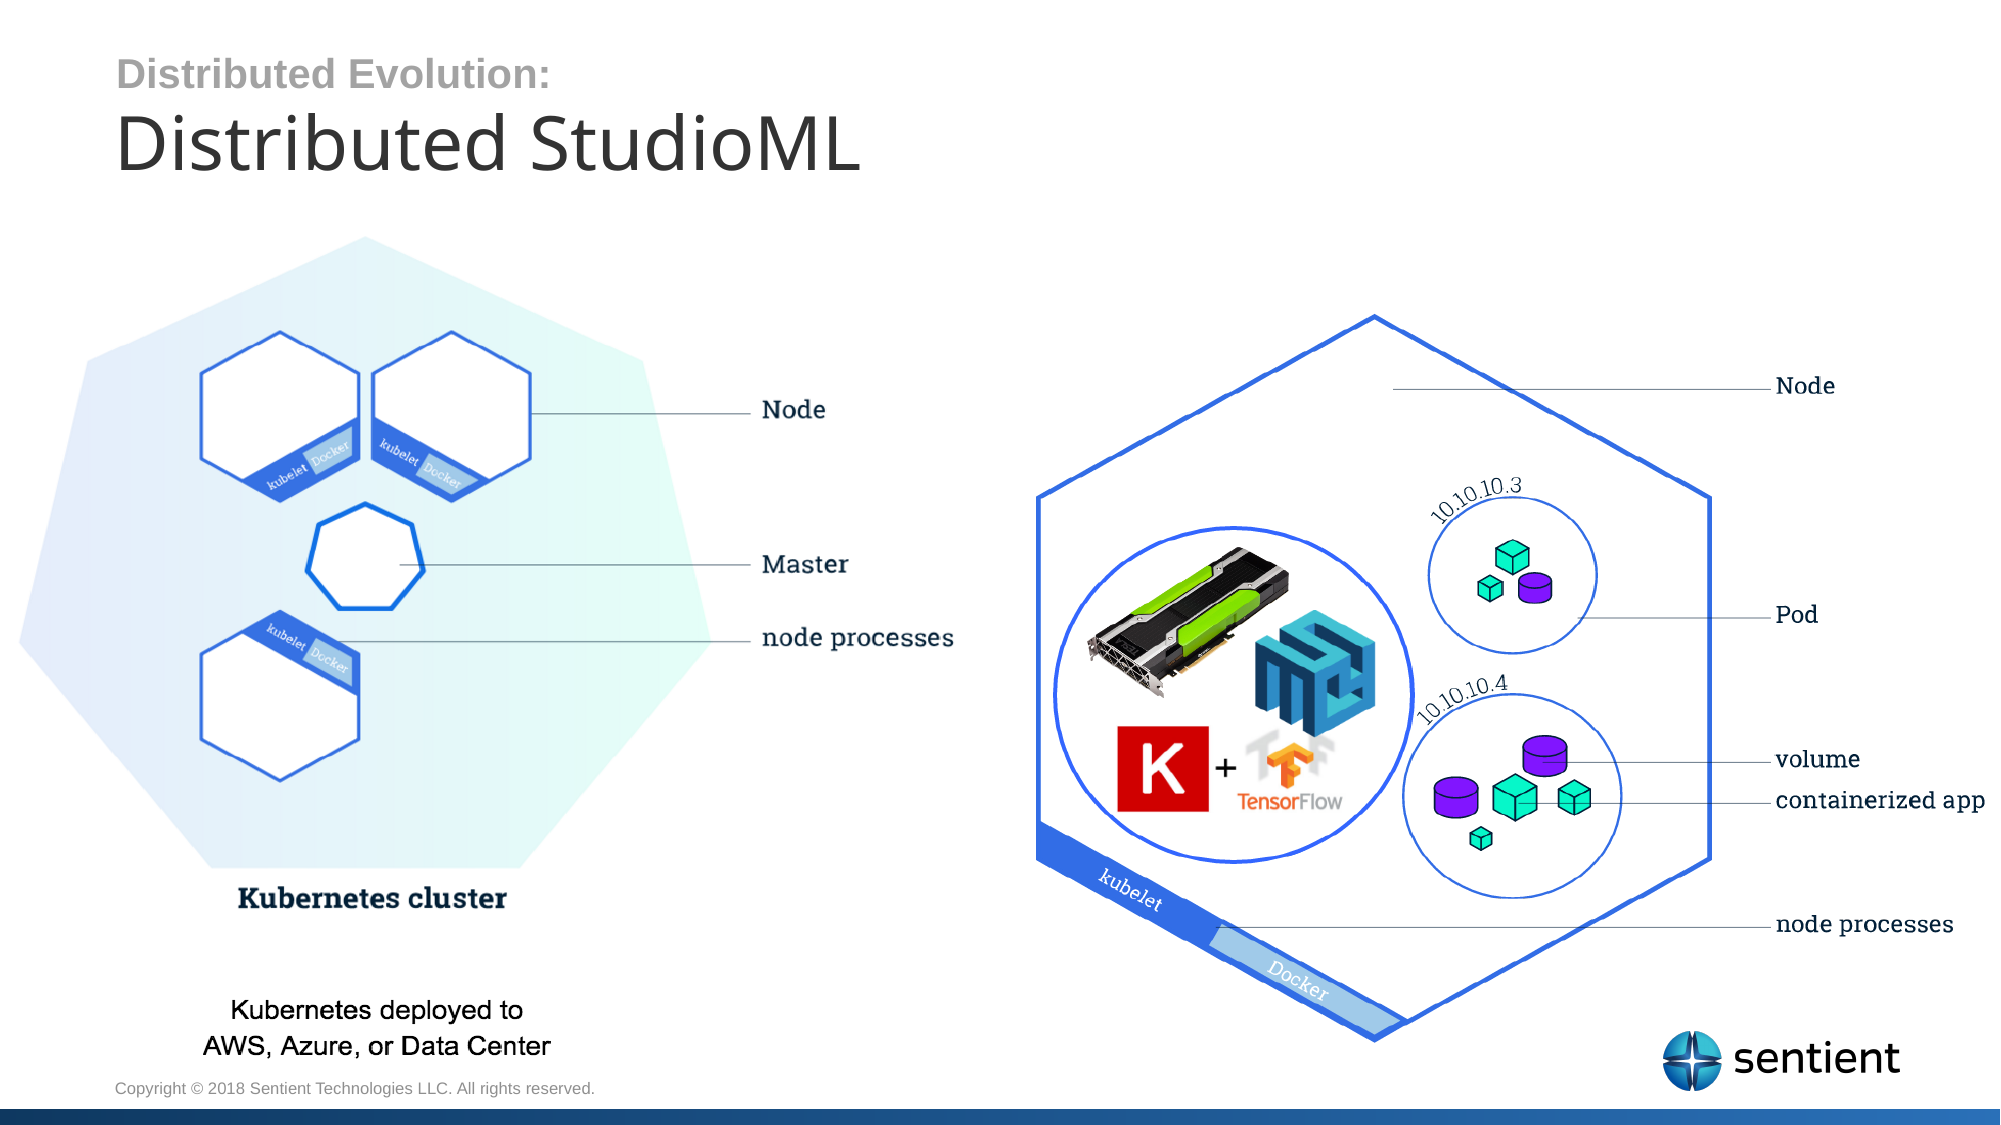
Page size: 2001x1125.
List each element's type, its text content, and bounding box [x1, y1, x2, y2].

title Distributed StudioML [99, 98, 1900, 212]
picture [0, 179, 967, 1075]
picture [1018, 297, 2001, 1091]
text_box Distributed Evolution: [99, 26, 761, 104]
